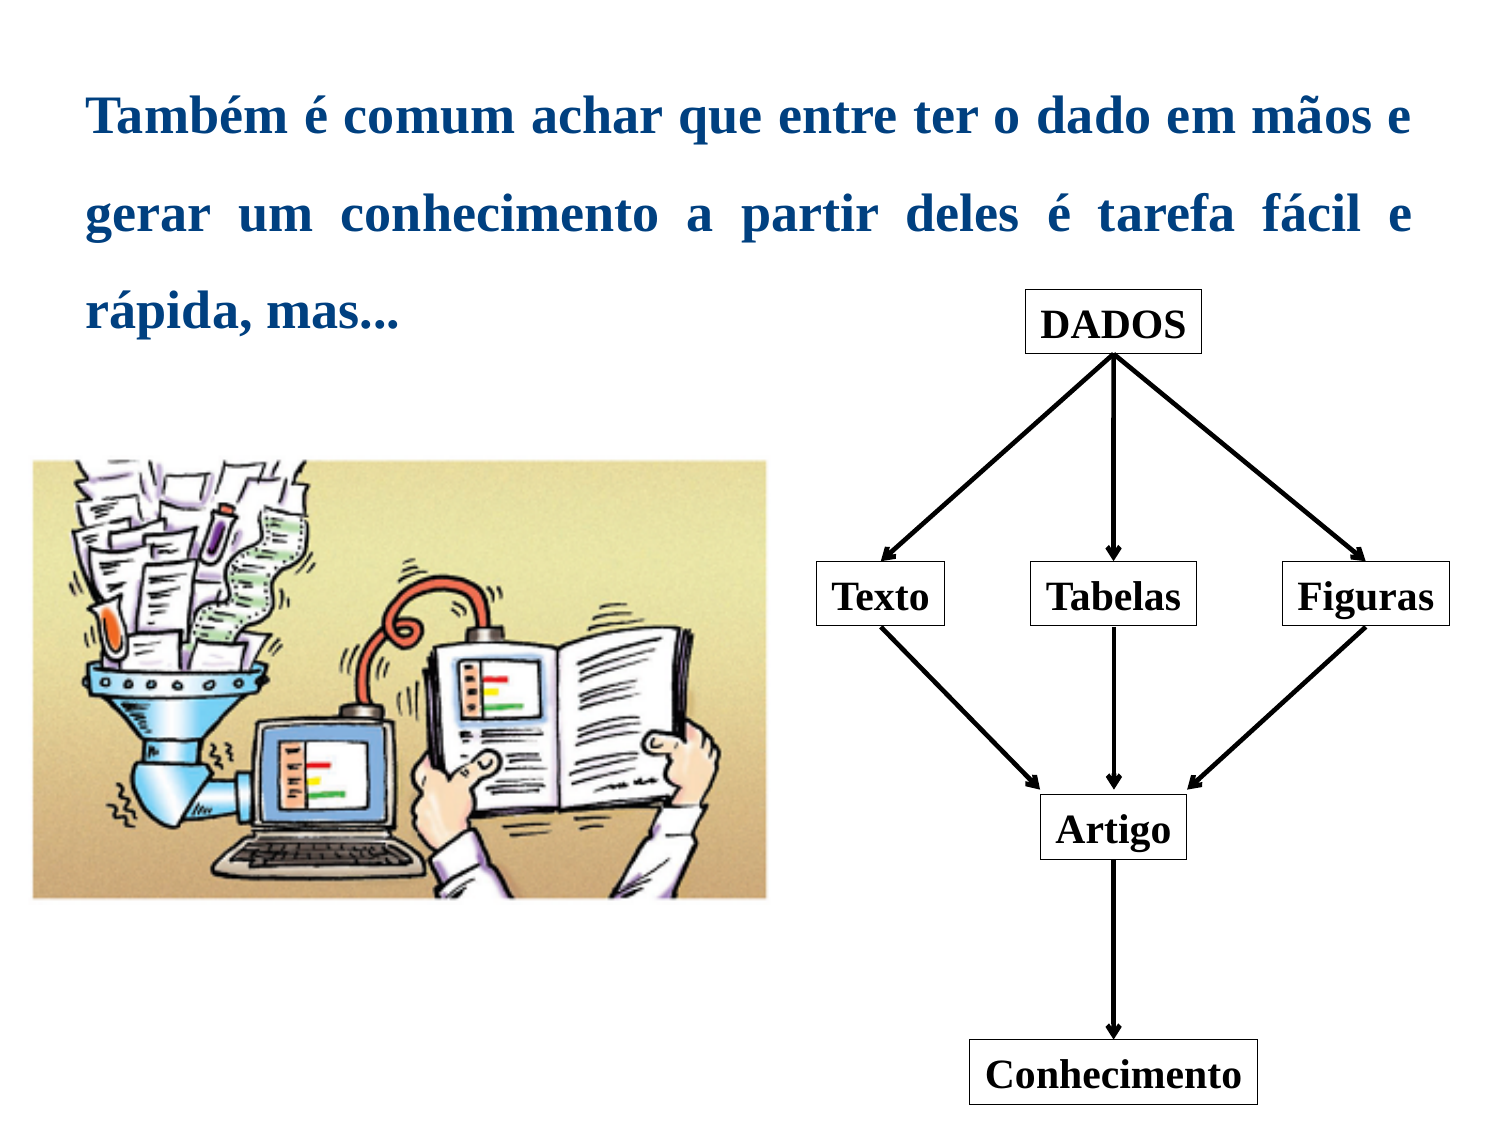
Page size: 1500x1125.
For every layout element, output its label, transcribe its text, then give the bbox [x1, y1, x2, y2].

text_box Também é comum achar que entre ter o dado em mãos e gerar um conhecimento a partir deles é tarefa fácil e rápida, mas... [70, 39, 1430, 347]
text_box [815, 288, 1450, 1106]
picture [24, 453, 775, 905]
